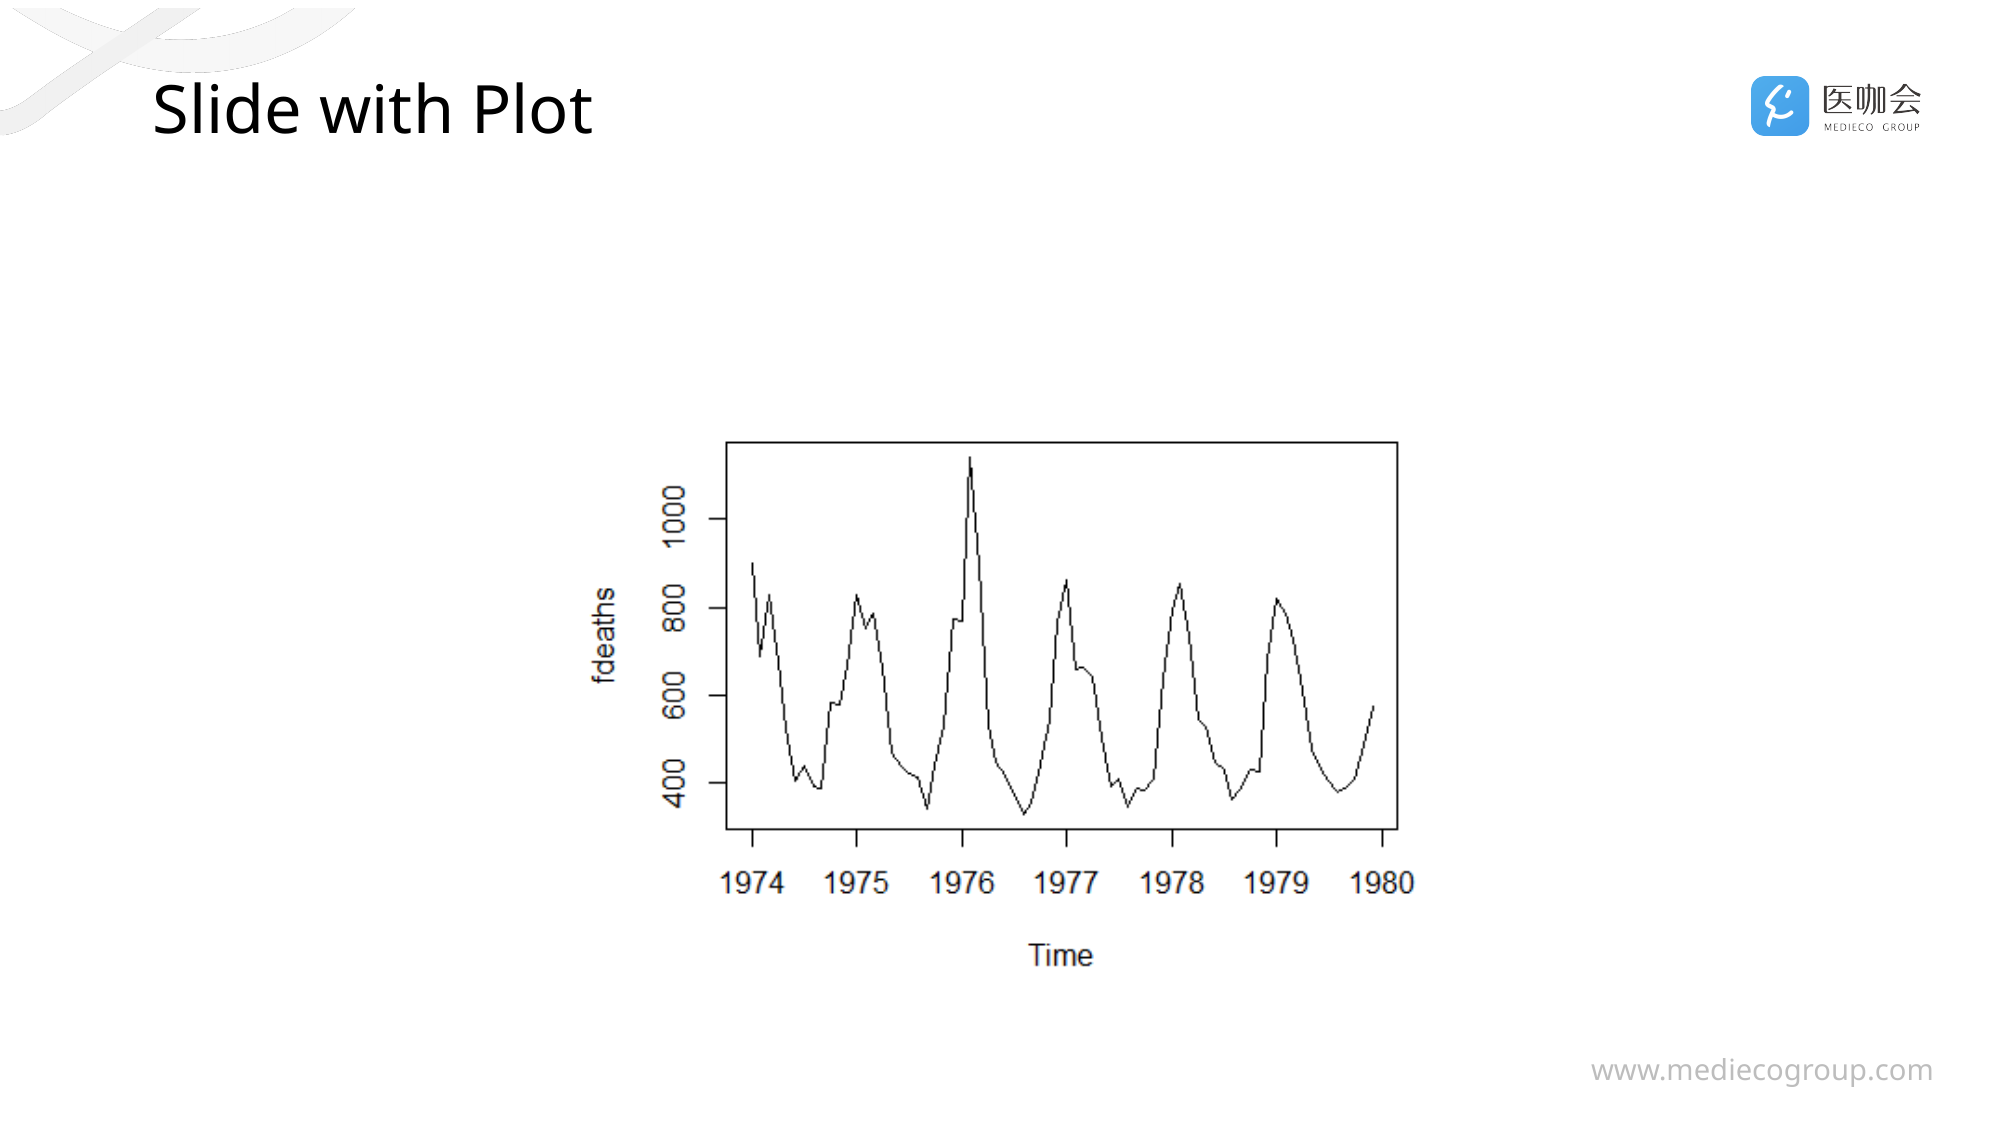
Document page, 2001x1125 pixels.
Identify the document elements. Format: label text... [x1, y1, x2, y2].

picture [1751, 76, 1921, 136]
picture [0, 8, 368, 168]
picture [581, 297, 1473, 1011]
title Slide with Plot [137, 59, 1172, 164]
